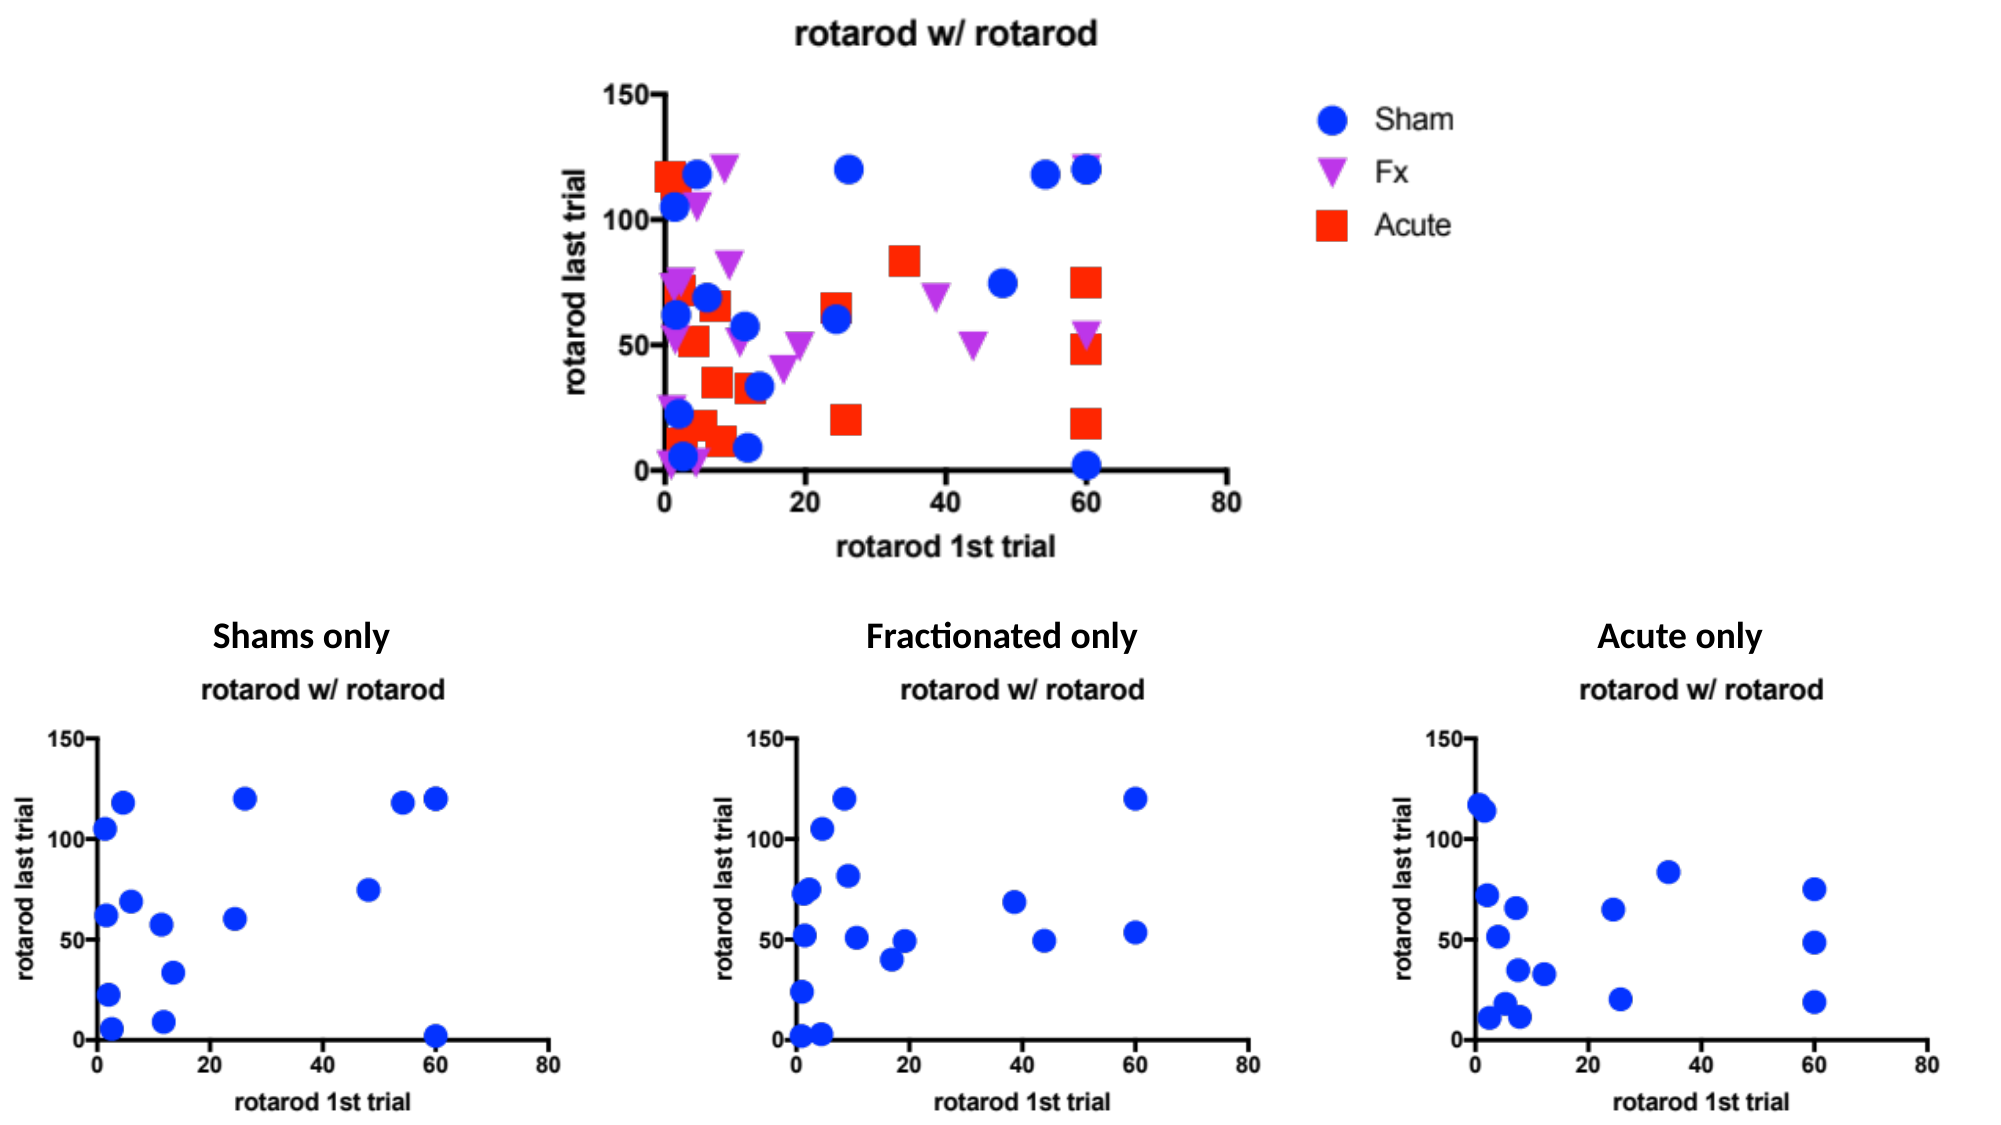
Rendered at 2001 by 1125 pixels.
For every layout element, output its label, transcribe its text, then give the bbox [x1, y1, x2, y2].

picture [699, 662, 1300, 1125]
picture [0, 662, 600, 1125]
picture [1378, 662, 1979, 1125]
text_box Fractionated only [851, 603, 1154, 662]
text_box Acute only [1582, 603, 1778, 662]
text_box Shams only [198, 603, 406, 662]
picture [544, 0, 1461, 575]
